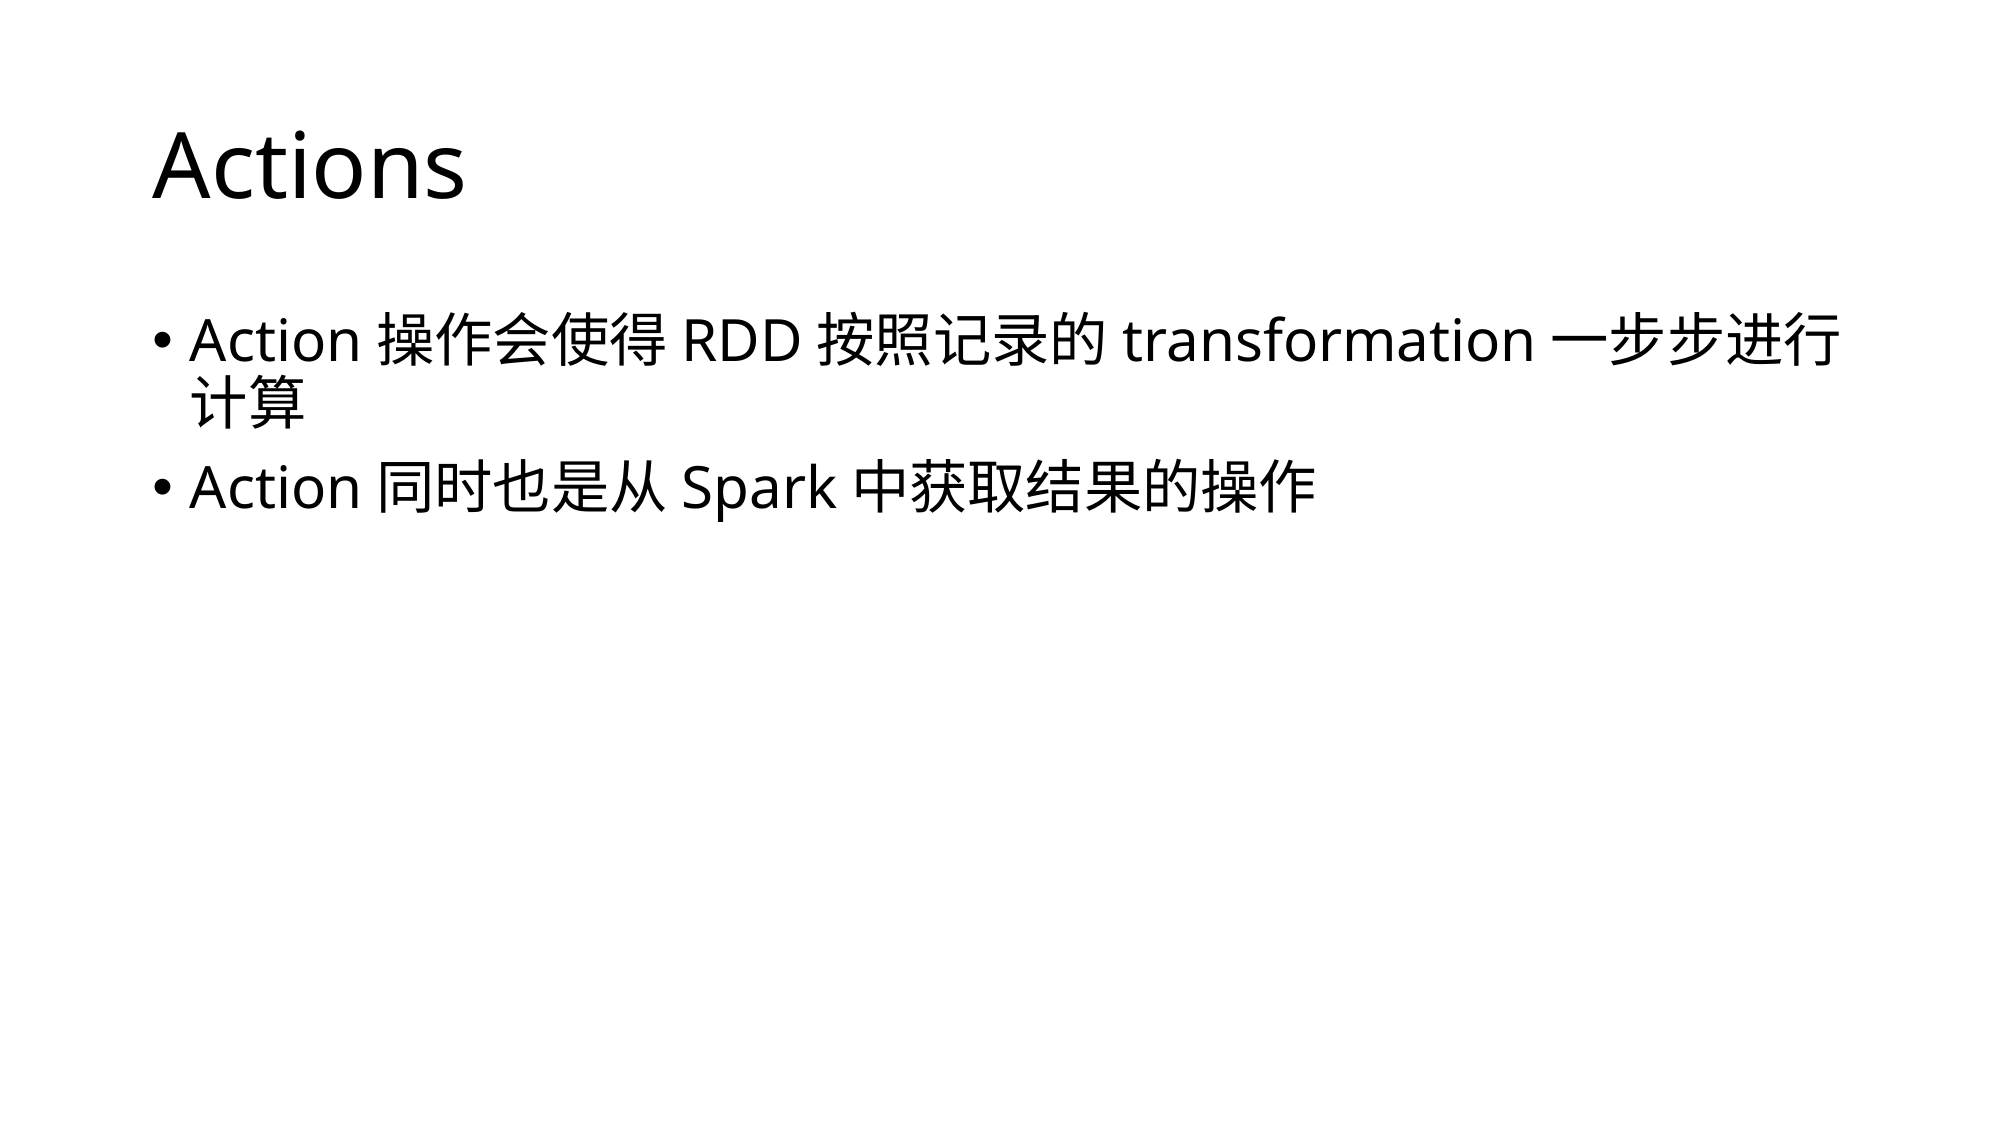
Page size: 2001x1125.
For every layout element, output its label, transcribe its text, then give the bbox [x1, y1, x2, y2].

title Actions [137, 59, 1863, 278]
list Action操作会使得RDD按照记录的transformation一步步进行计算 Action同时也是从Spark中获取结果的操作 [137, 303, 1863, 1018]
